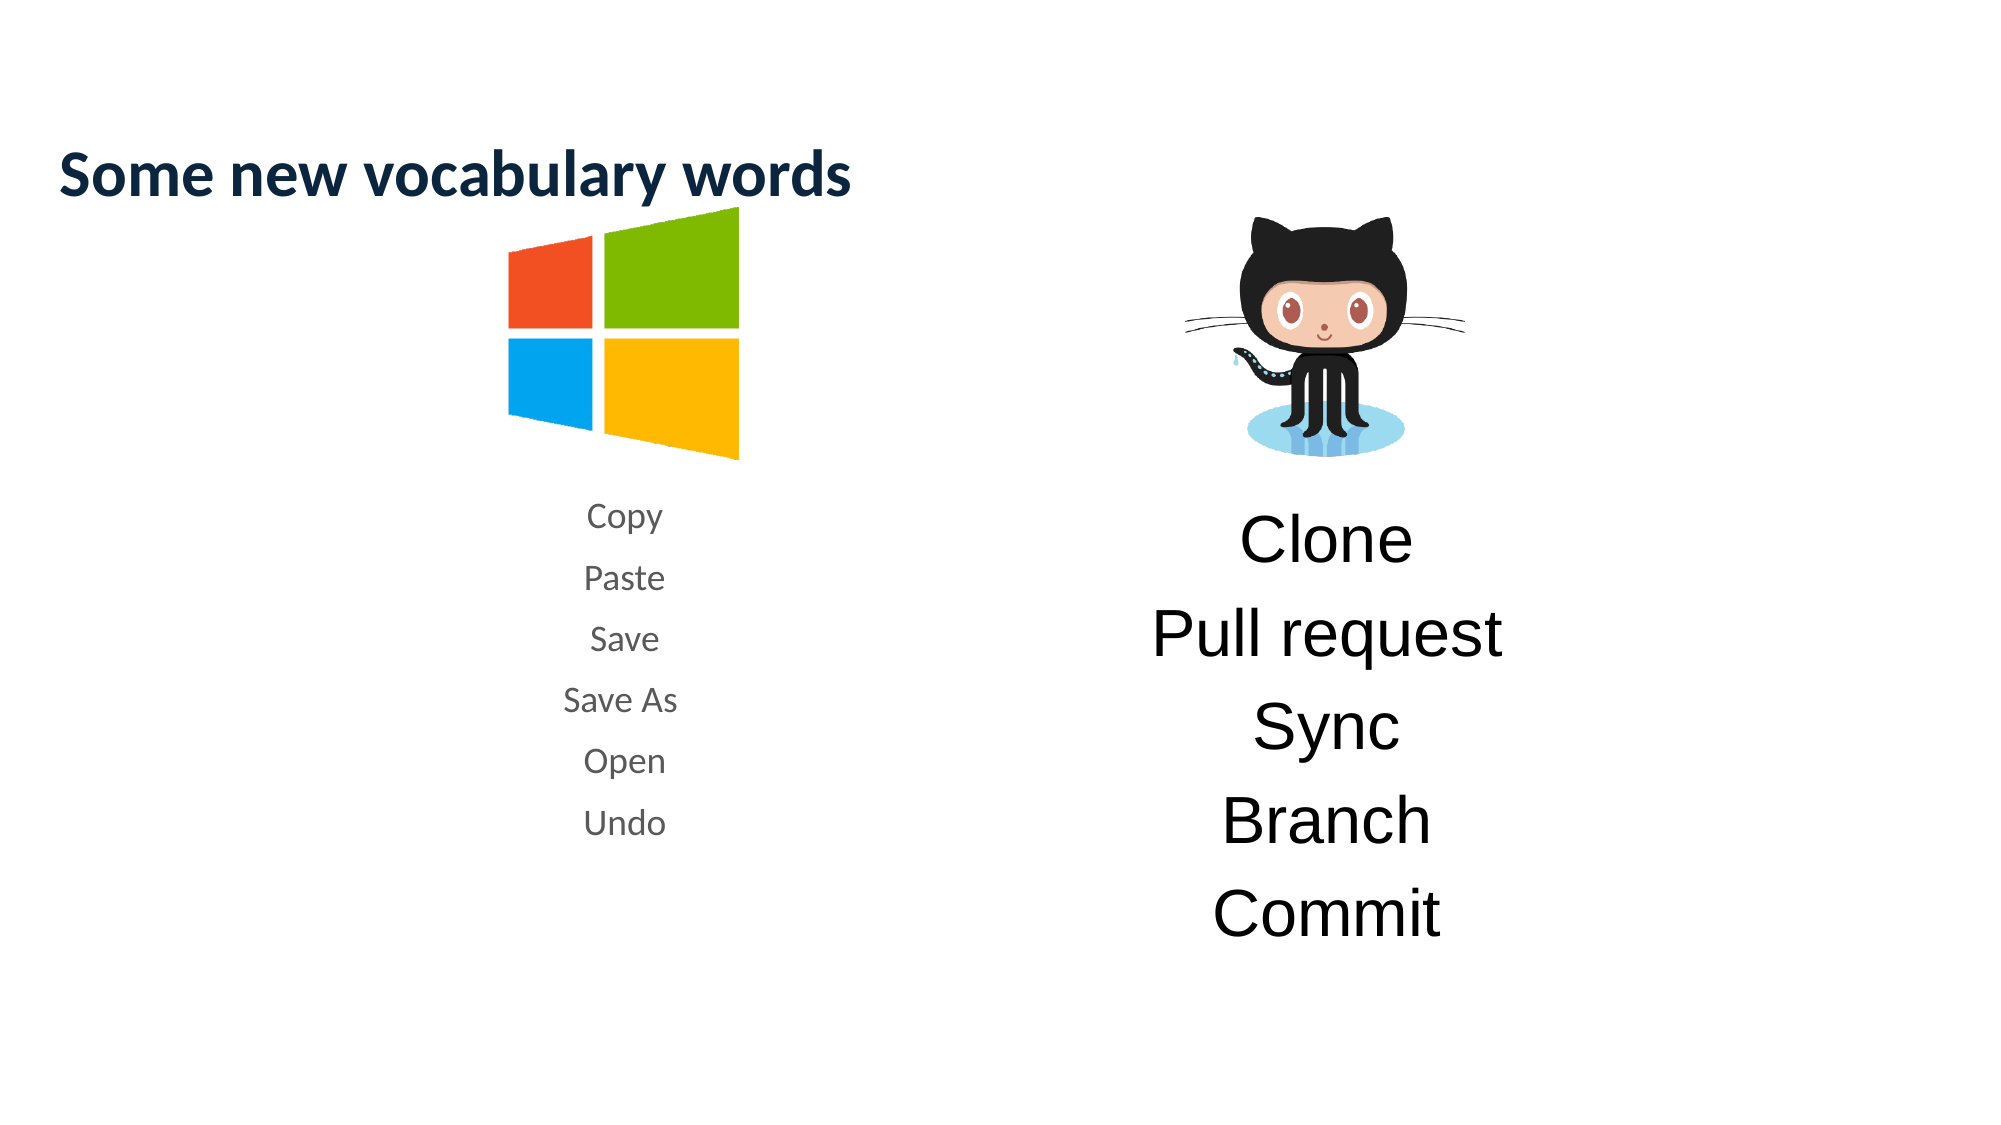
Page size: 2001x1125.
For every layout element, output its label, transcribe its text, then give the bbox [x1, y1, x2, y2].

list Copy Paste Save Save As Open Undo [326, 488, 924, 1025]
picture [1174, 212, 1475, 462]
title Some new vocabulary words [59, 59, 1941, 211]
picture [448, 158, 799, 509]
text_box Clone Pull request Sync Branch Commit [995, 488, 1659, 1025]
